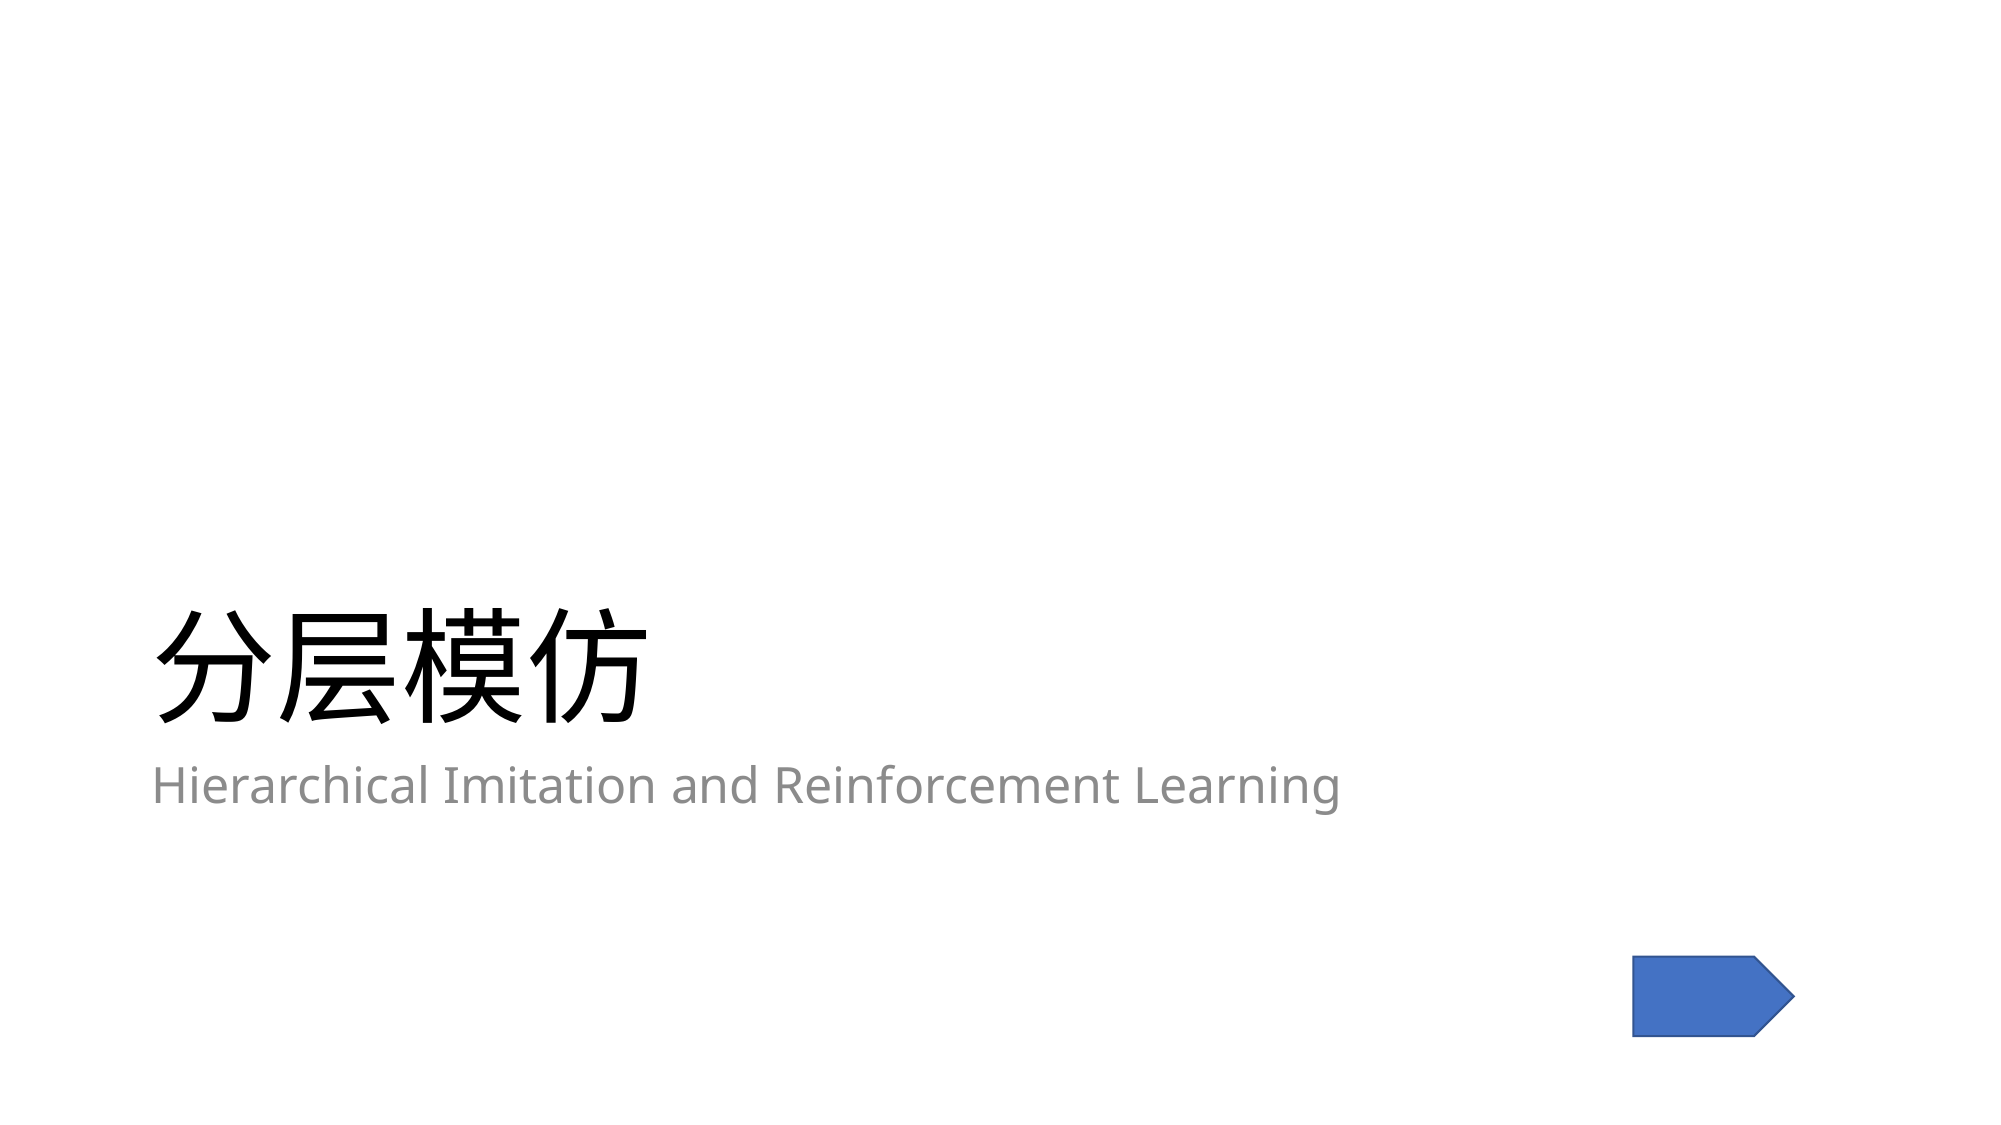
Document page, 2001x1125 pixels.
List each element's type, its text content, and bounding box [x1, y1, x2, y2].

text_box [1632, 955, 1796, 1038]
title 分层模仿 [136, 280, 1862, 749]
list Hierarchical Imitation and Reinforcement Learning [136, 752, 1862, 999]
